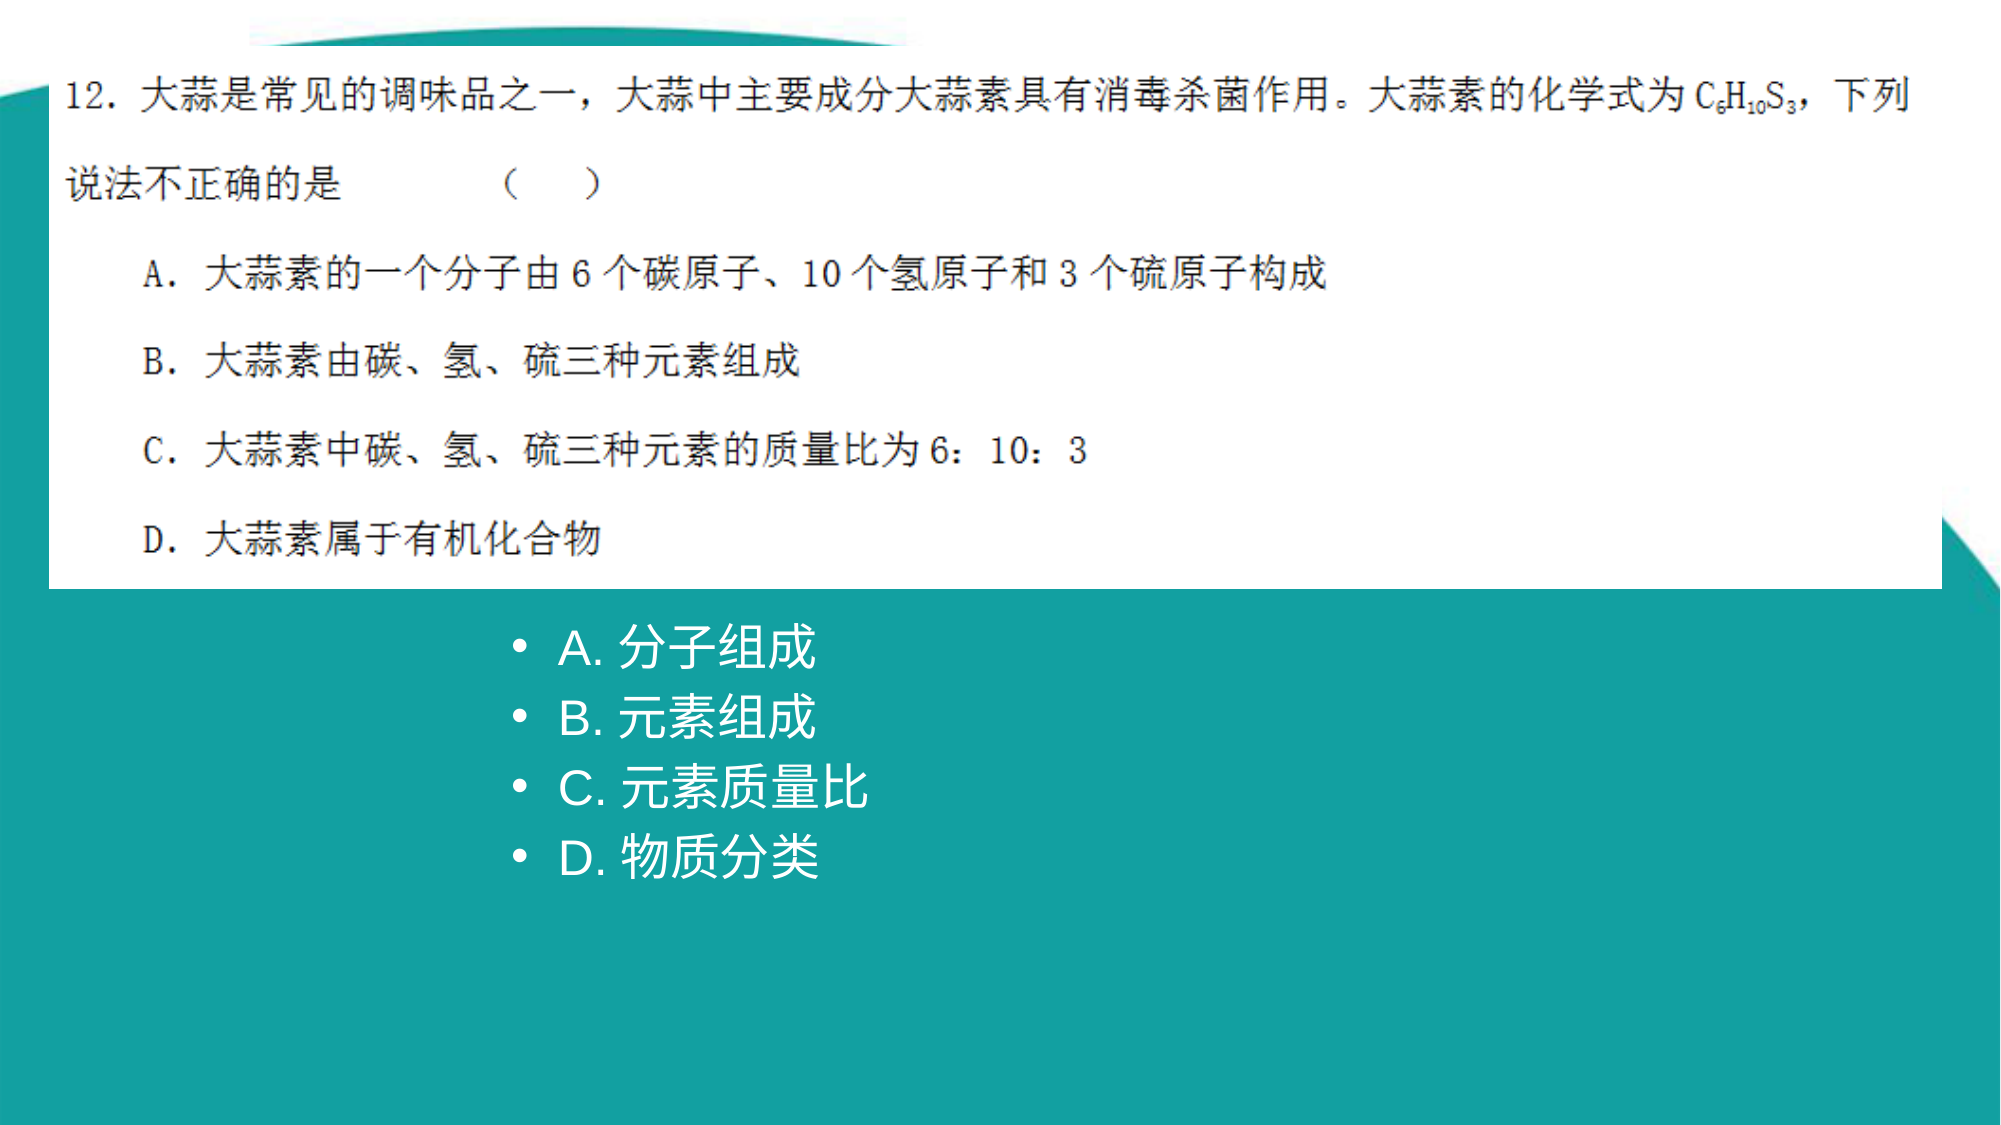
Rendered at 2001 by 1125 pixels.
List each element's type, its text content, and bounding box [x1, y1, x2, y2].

picture [0, 0, 2001, 1125]
list A.分子组成 B.元素组成 C.元素质量比 D.物质分类 [496, 607, 1536, 1023]
